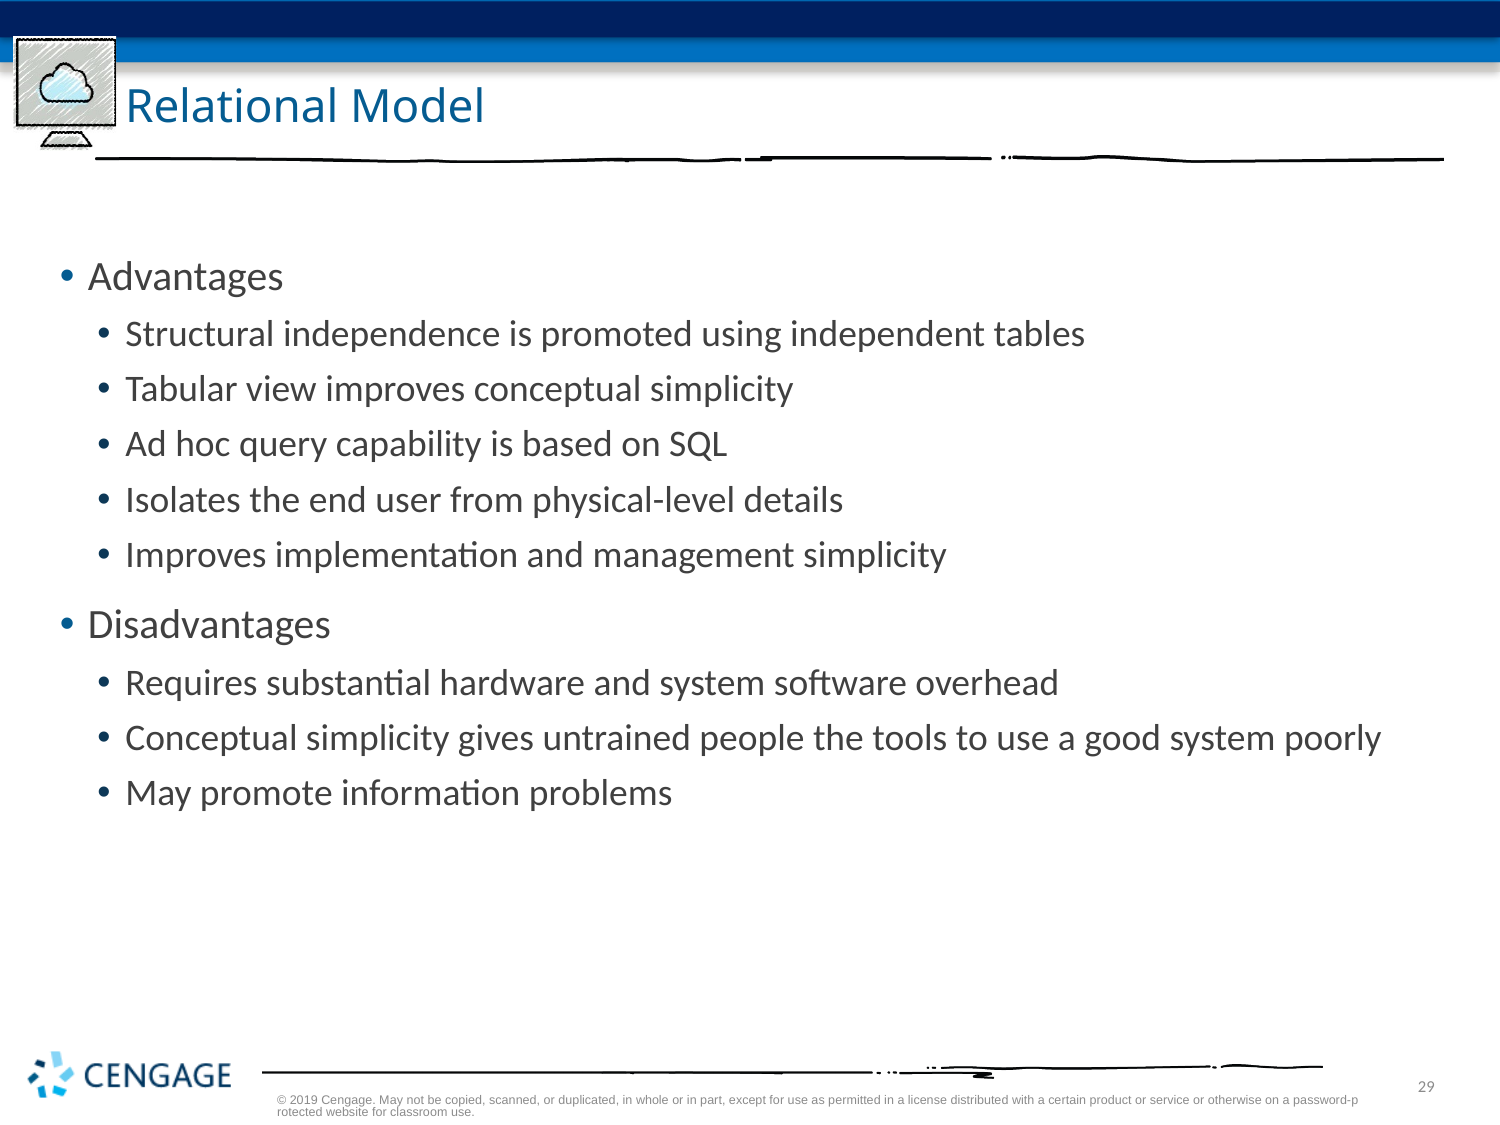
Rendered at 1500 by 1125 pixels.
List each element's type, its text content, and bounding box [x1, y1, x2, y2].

list Advantages Structural independence is promoted using independent tables Tabular view improves conceptual simplicity Ad hoc query capability is based on SQL Isolates the end user from physical-level details Improves implementation and management simplicity Disadvantages Requires substantial hardware and system software overhead Conceptual simplicity gives untrained people the tools to use a good system poorly May promote information problems [59, 252, 1441, 876]
picture [7, 1037, 244, 1111]
footer © 2019 Cengage. May not be copied, scanned, or duplicated, in whole or in part, except for use as permitted in a license distributed with a certain product or service or otherwise on a password-protected website for classroom use. [262, 1079, 1375, 1120]
title Relational Model [125, 66, 1442, 150]
picture [262, 1064, 1323, 1079]
picture [13, 36, 117, 151]
picture [95, 155, 1444, 163]
